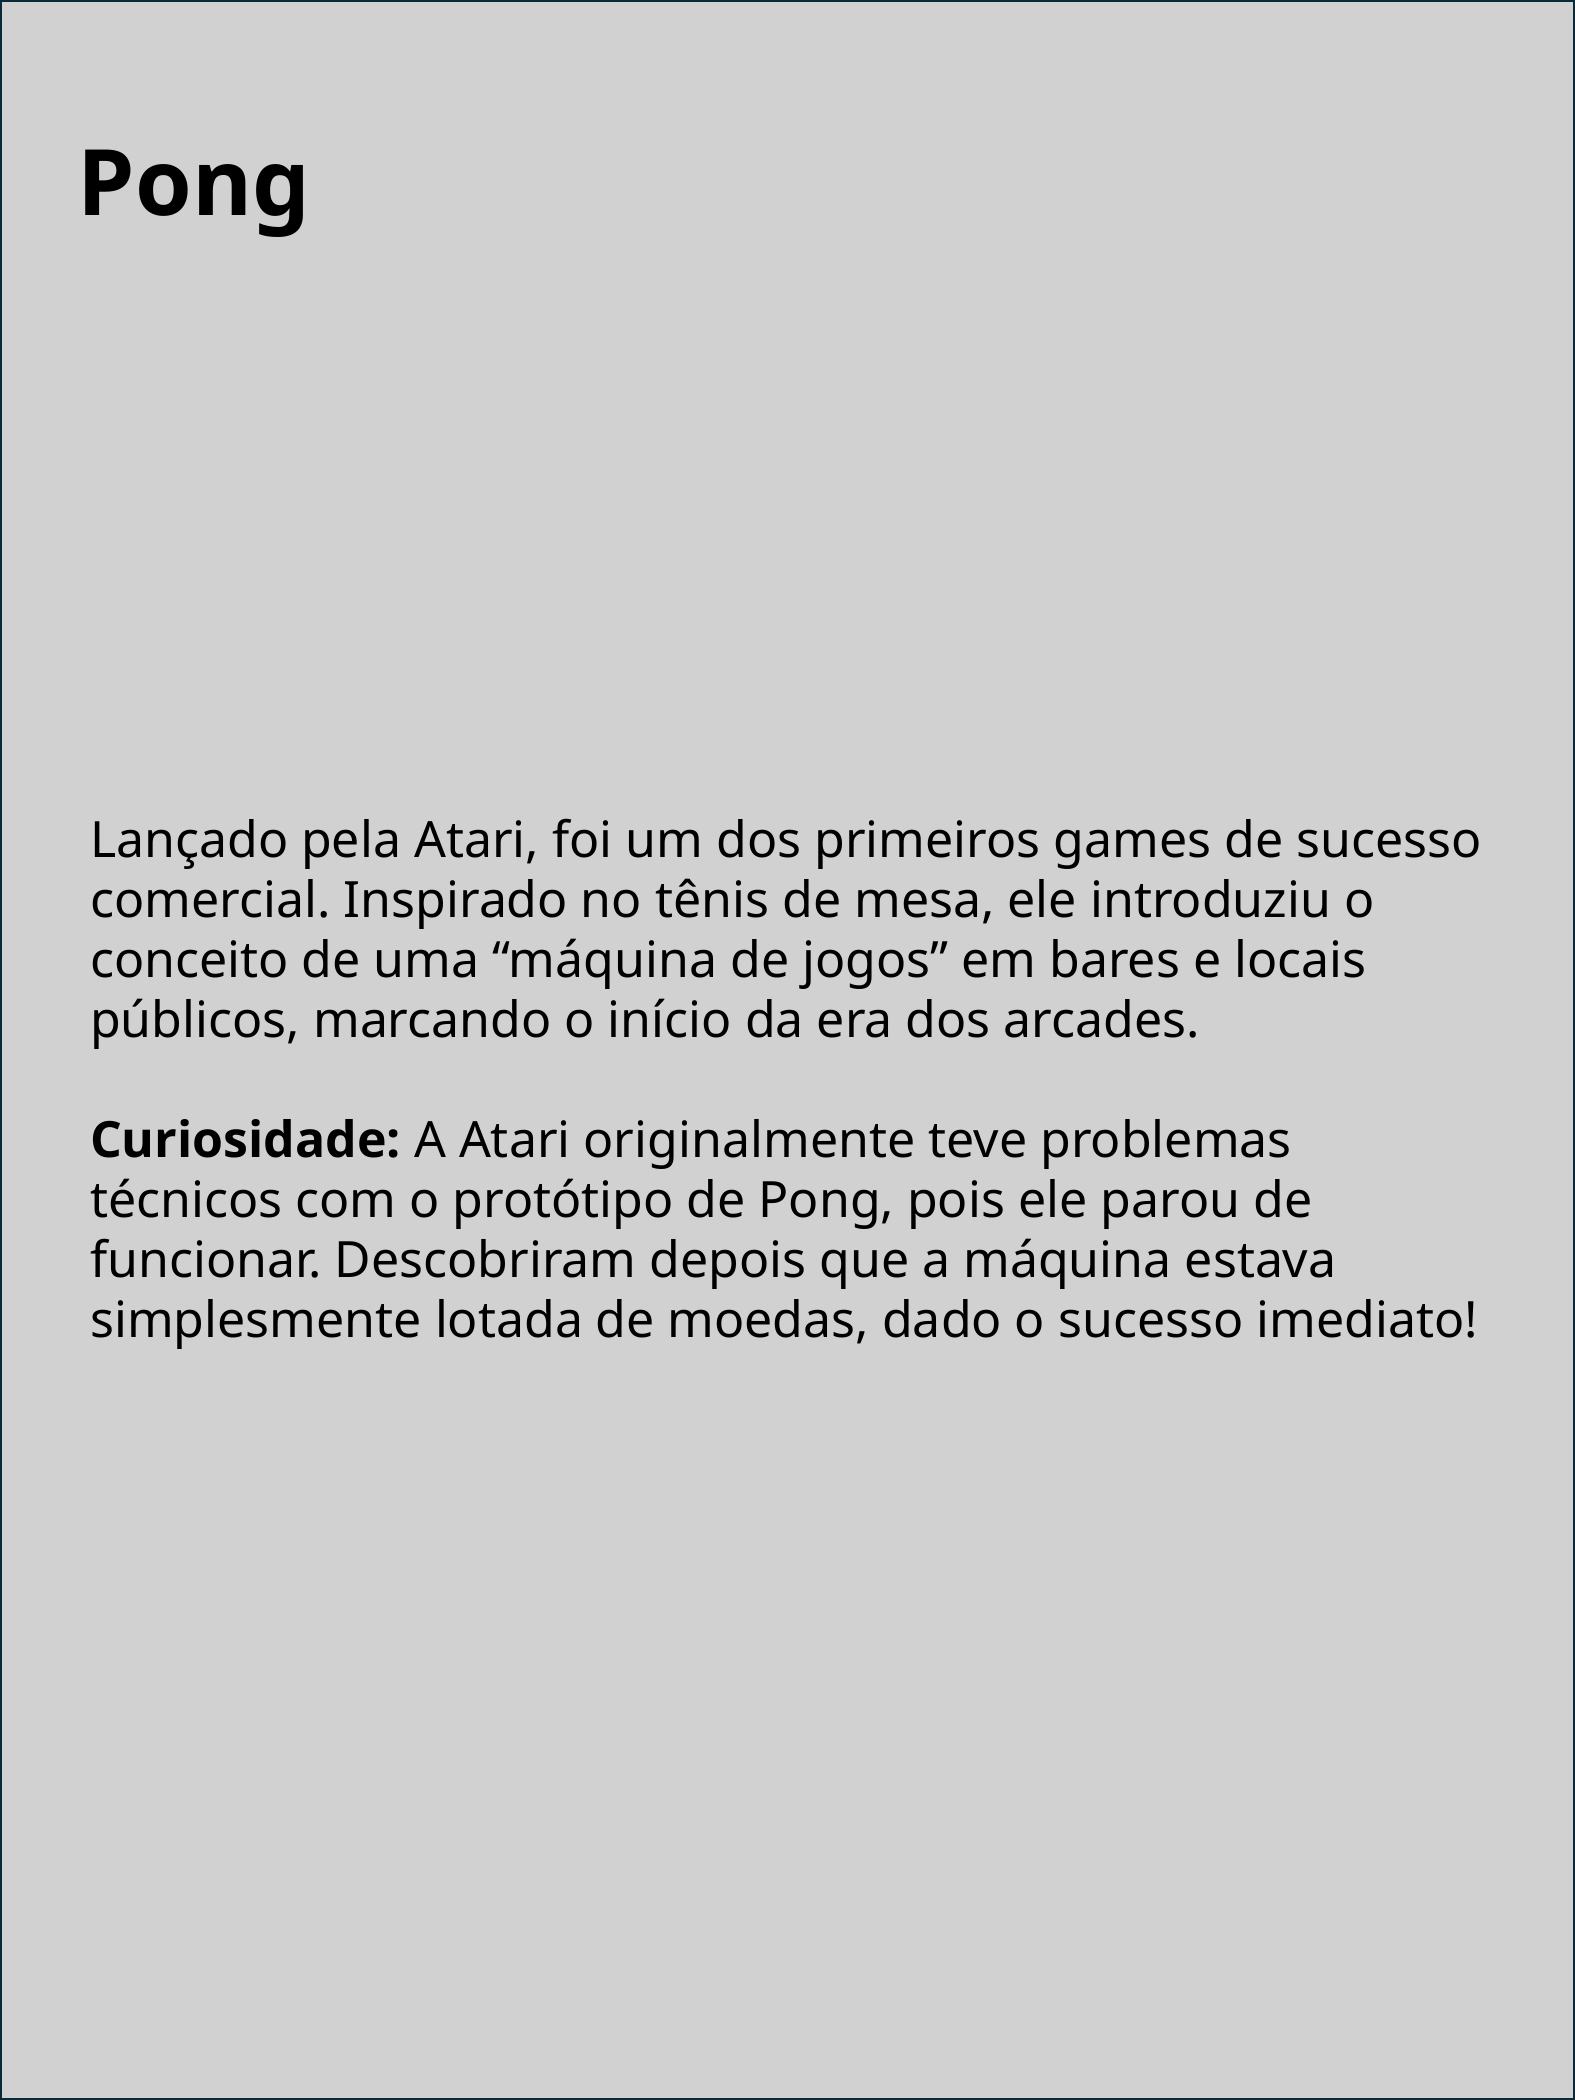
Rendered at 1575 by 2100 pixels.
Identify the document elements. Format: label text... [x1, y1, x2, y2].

text_box Lançado pela Atari, foi um dos primeiros games de sucesso comercial. Inspirado no tênis de mesa, ele introduziu o conceito de uma “máquina de jogos” em bares e locais públicos, marcando o início da era dos arcades. Curiosidade: A Atari originalmente teve problemas técnicos com o protótipo de Pong, pois ele parou de funcionar. Descobriram depois que a máquina estava simplesmente lotada de moedas, dado o sucesso imediato! [75, 800, 1508, 1355]
text_box [0, 0, 1575, 2100]
text_box Pong [63, 116, 326, 242]
